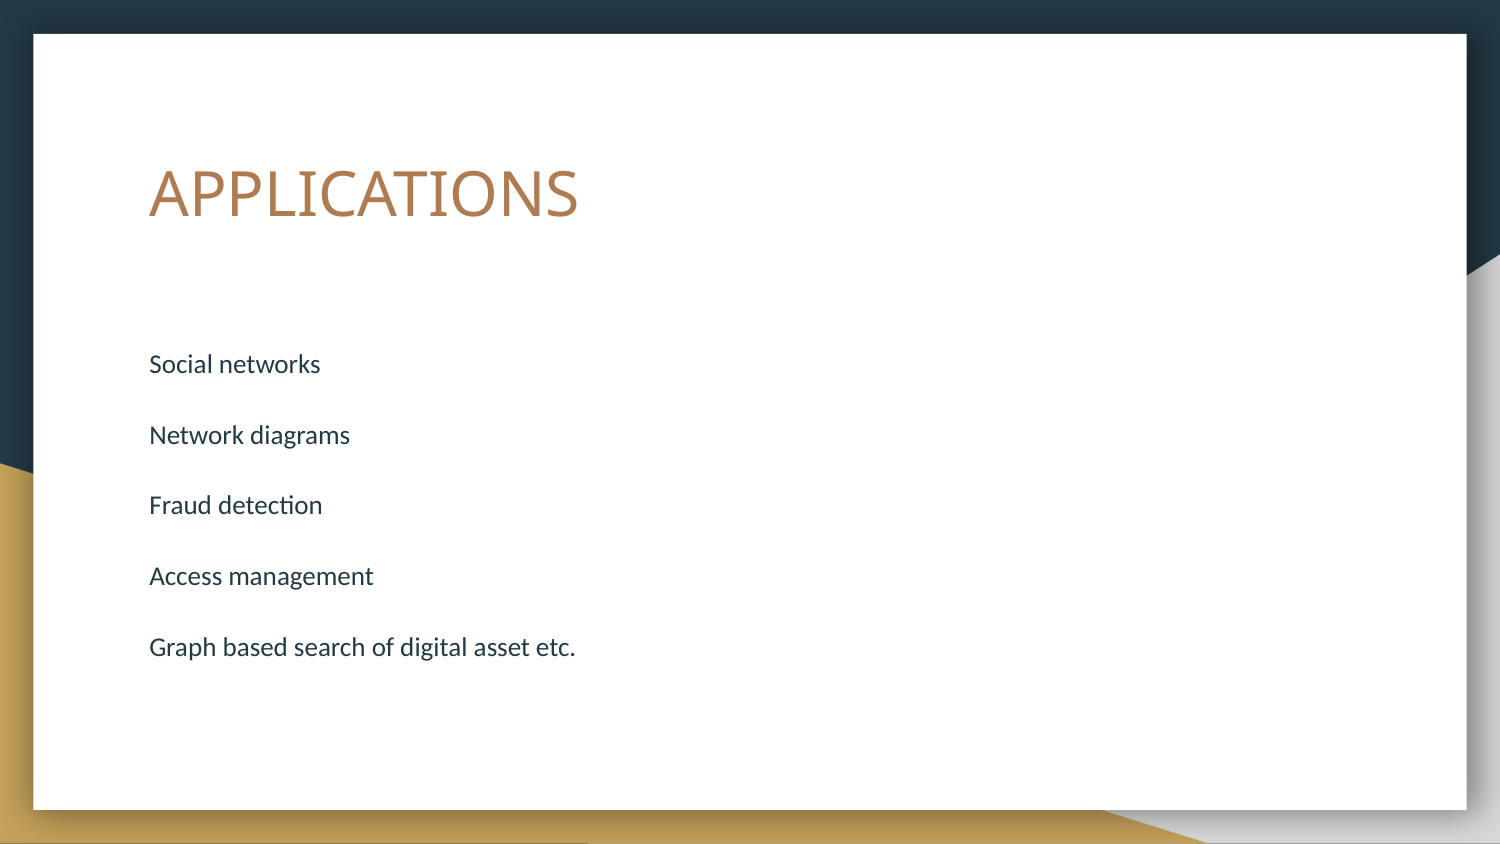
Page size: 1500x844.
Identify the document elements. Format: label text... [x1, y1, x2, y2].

list Social networks Network diagrams Fraud detection Access management Graph based search of digital asset etc. [134, 326, 1366, 729]
title APPLICATIONS [134, 138, 1366, 296]
